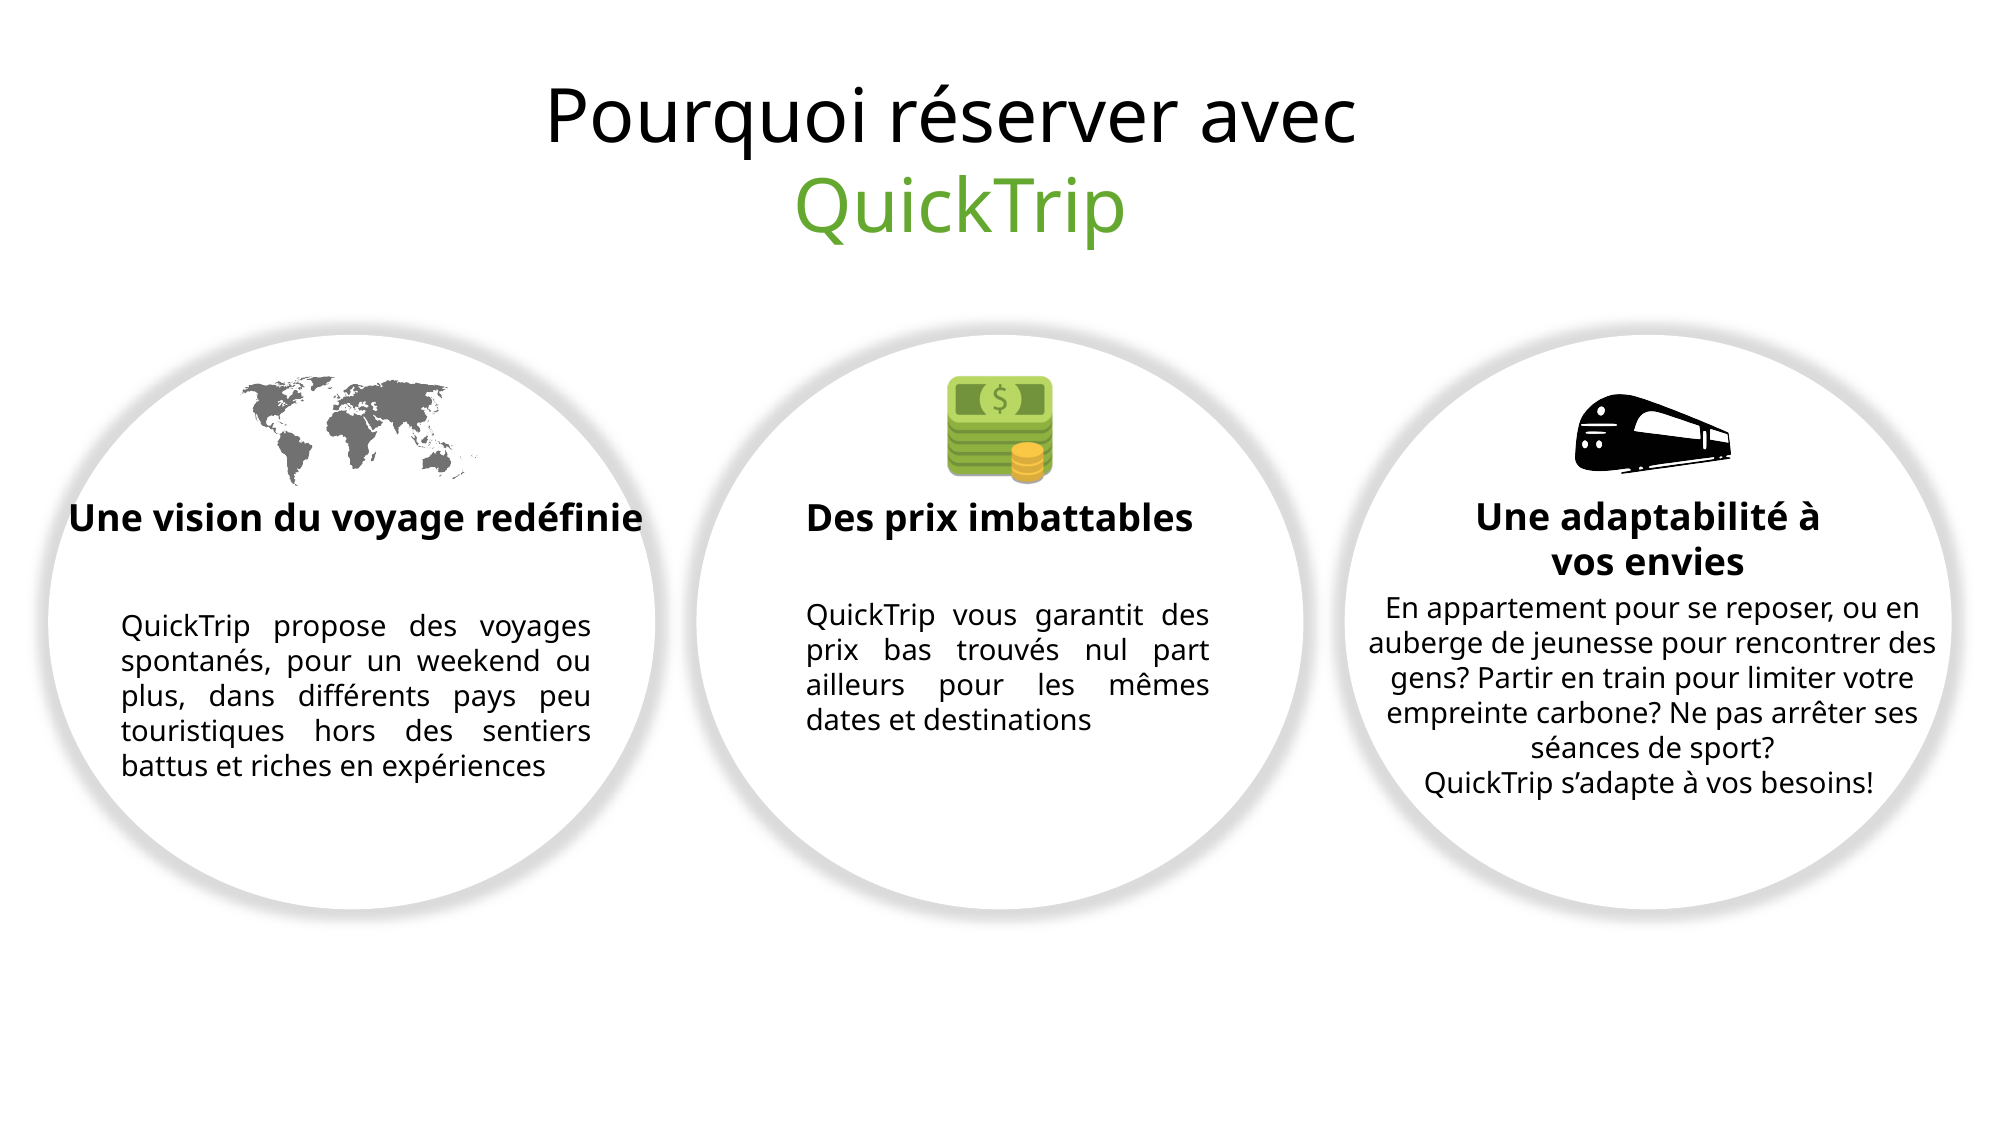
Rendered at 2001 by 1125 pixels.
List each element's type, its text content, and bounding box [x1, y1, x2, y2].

text_box [695, 333, 1305, 911]
text_box Une adaptabilité à vos envies [1424, 485, 1872, 582]
text_box Pourquoi réserver avec QuickTrip [434, 60, 1488, 255]
picture [239, 376, 478, 486]
text_box [1343, 333, 1950, 676]
text_box Des prix imbattables [775, 486, 1225, 547]
text_box [1414, 807, 1882, 911]
text_box En appartement pour se reposer, ou en auberge de jeunesse pour rencontrer des gens? Partir en train pour limiter votre empreinte carbone? Ne pas arrêter ses séances de sport? QuickTrip s’adapte à vos besoins! [1349, 582, 1957, 807]
text_box QuickTrip propose des voyages spontanés, pour un weekend ou plus, dans différents pays peu touristiques hors des sentiers battus et riches en expériences [106, 600, 607, 790]
text_box [83, 333, 621, 486]
text_box QuickTrip vous garantit des prix bas trouvés nul part ailleurs pour les mêmes dates et destinations [790, 589, 1225, 744]
text_box Une vision du voyage redéfinie [52, 486, 660, 547]
picture [1574, 394, 1731, 474]
picture [934, 364, 1066, 496]
text_box [47, 547, 657, 911]
